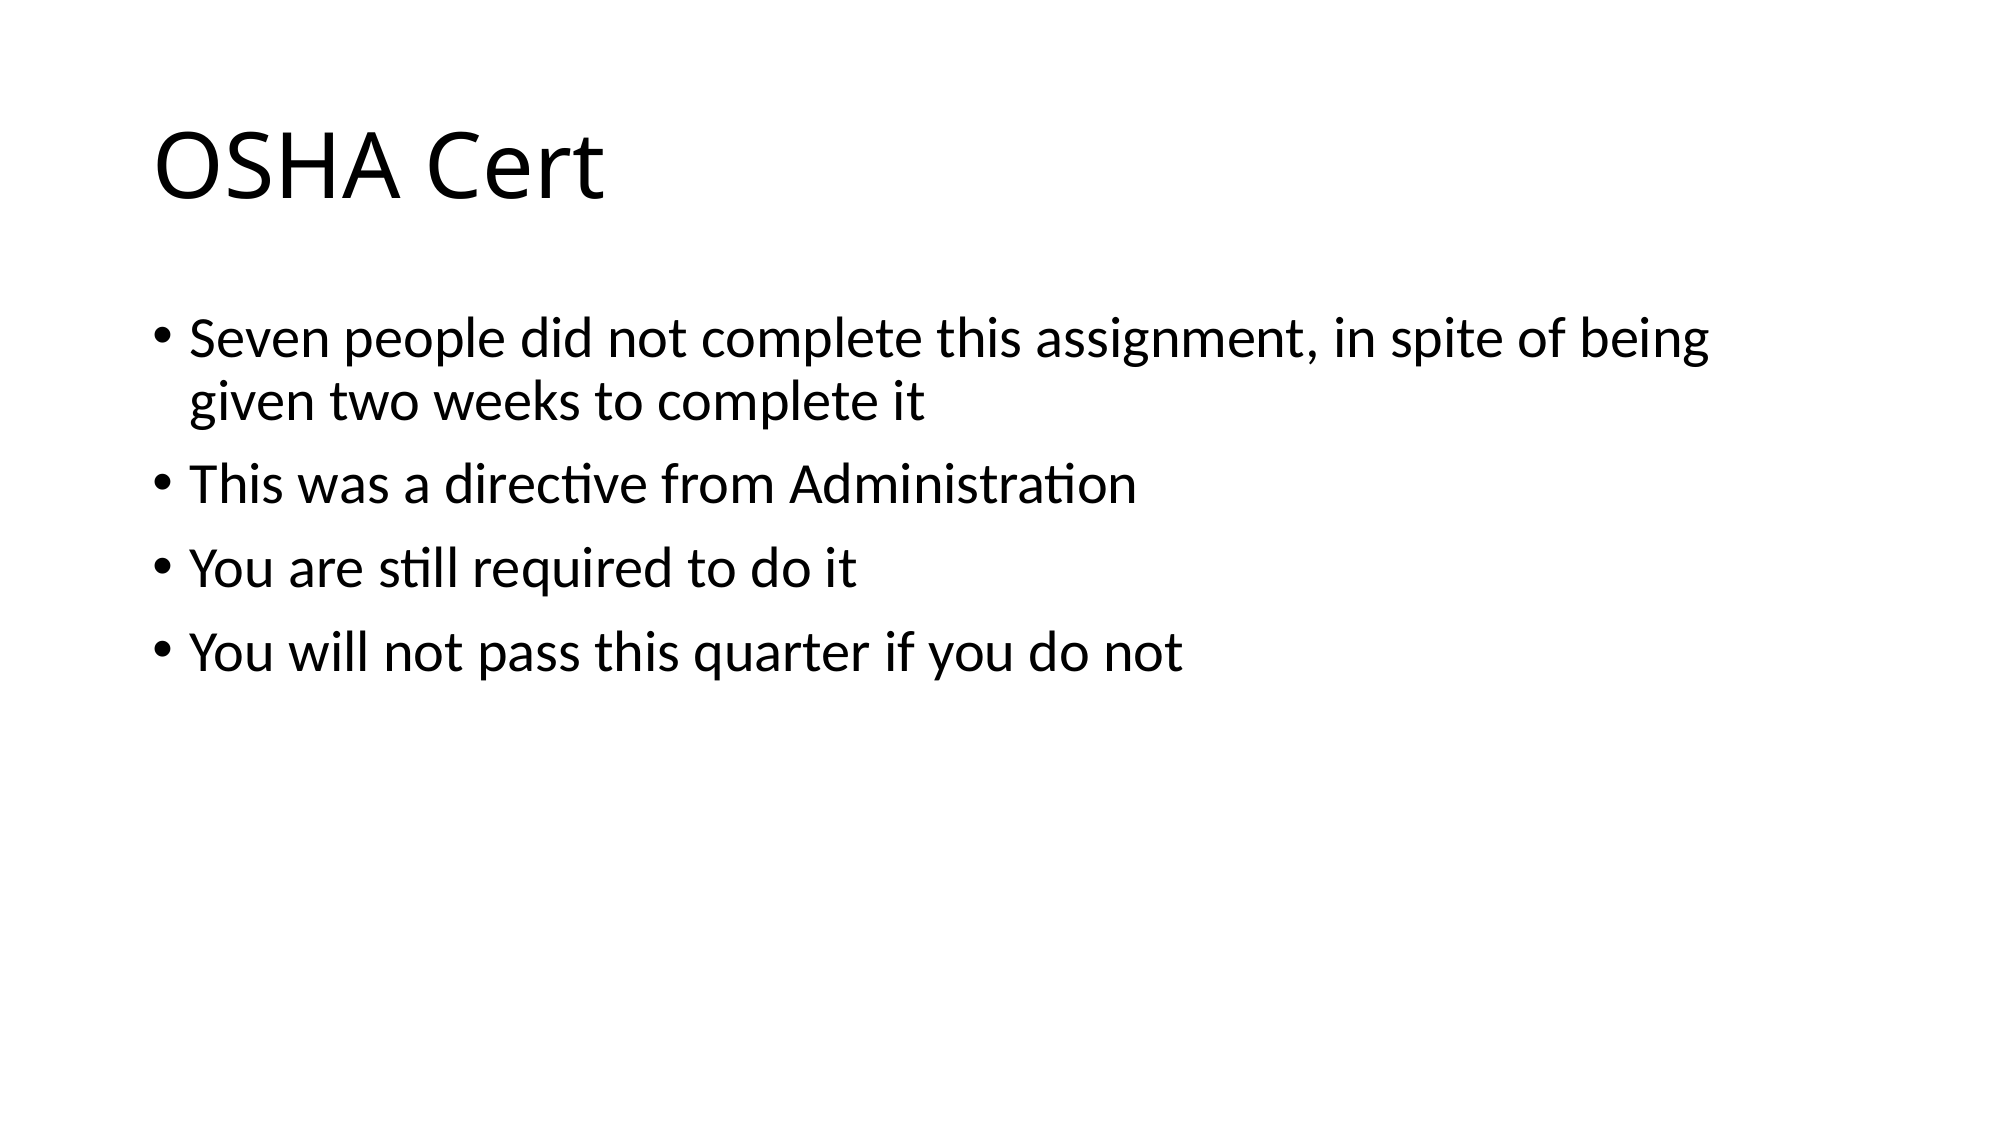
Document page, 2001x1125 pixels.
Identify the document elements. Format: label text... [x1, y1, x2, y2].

title OSHA Cert [137, 59, 1863, 278]
list Seven people did not complete this assignment, in spite of being given two weeks to complete it This was a directive from Administration You are still required to do it You will not pass this quarter if you do not [137, 299, 1863, 1014]
